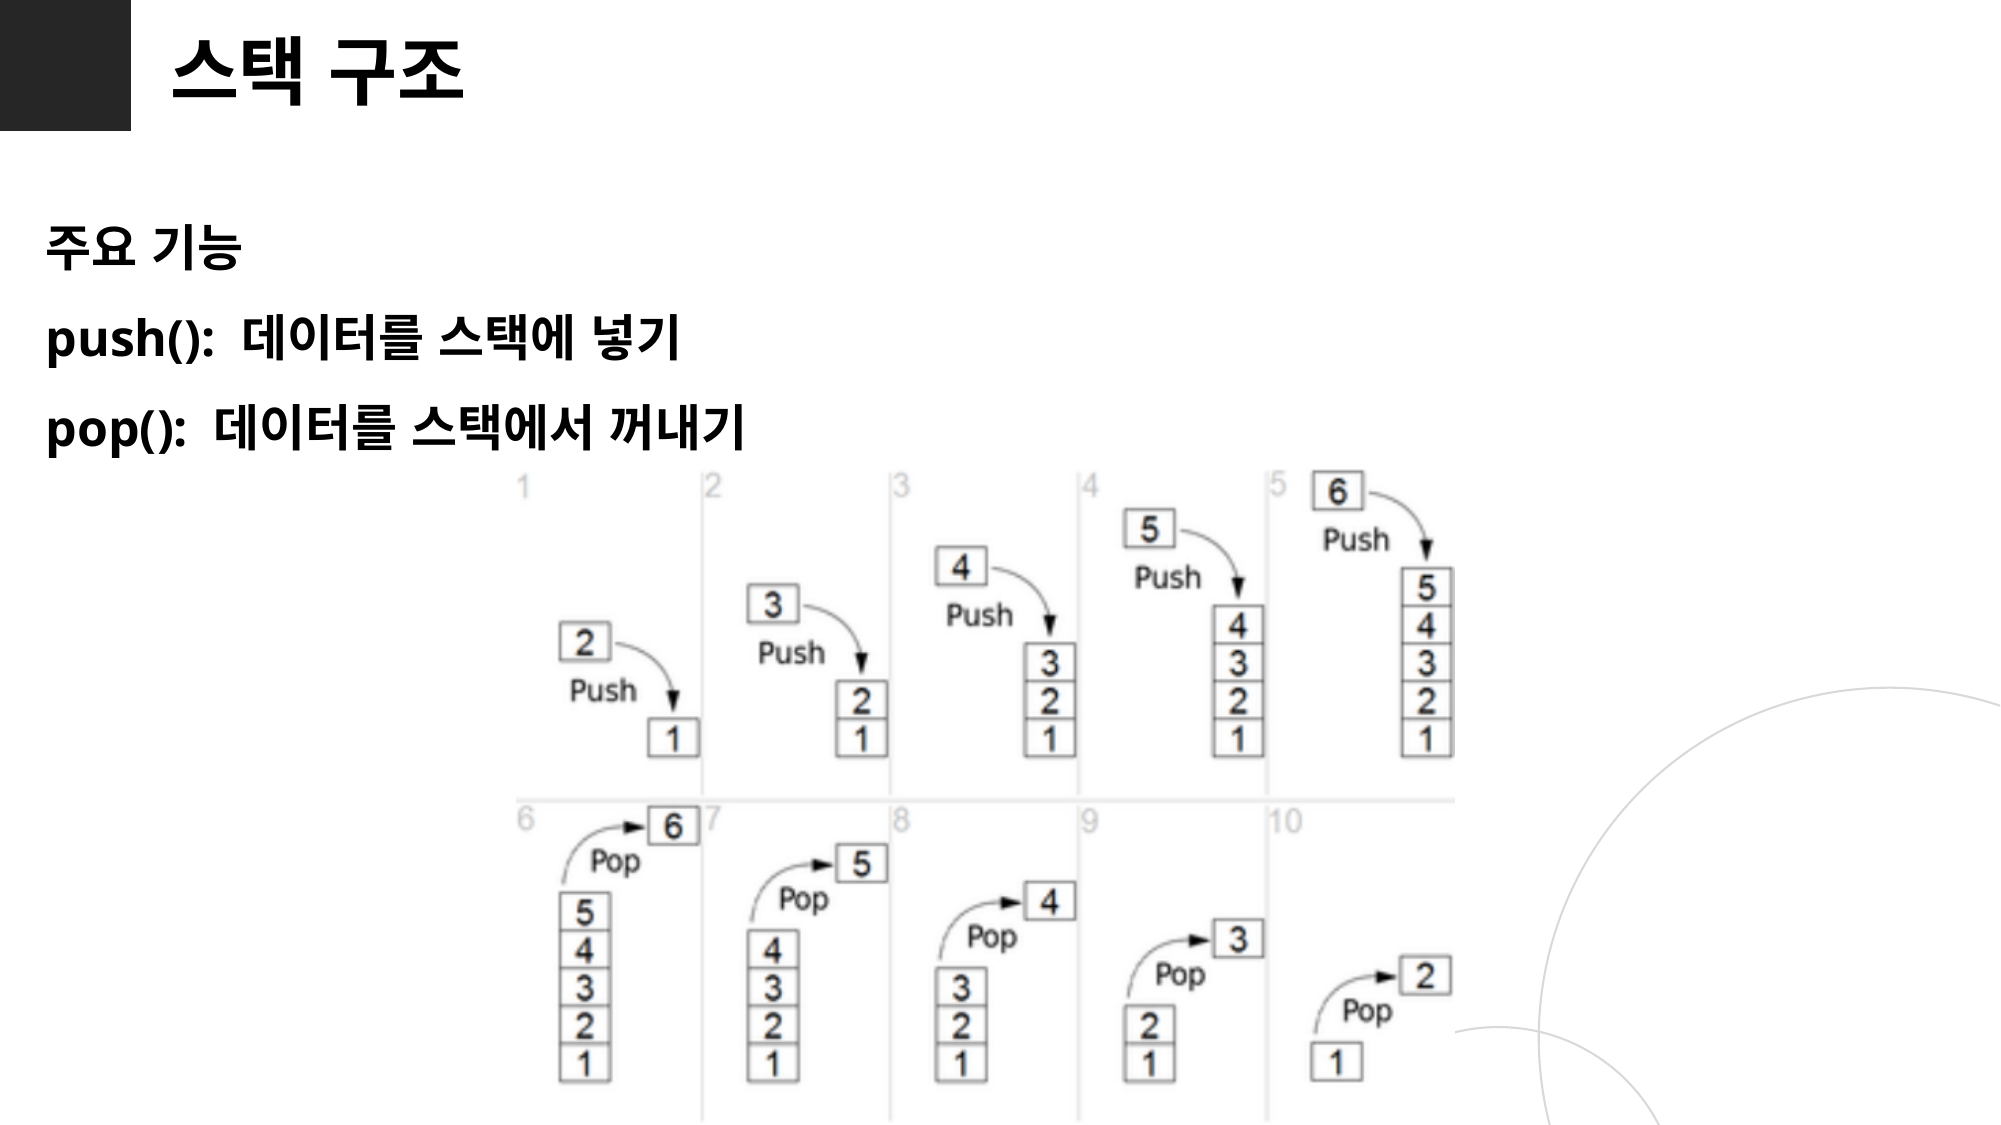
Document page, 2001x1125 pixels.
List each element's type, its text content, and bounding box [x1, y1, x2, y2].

text_box 스택 구조 [155, 17, 969, 123]
picture [516, 468, 1455, 1125]
text_box 주요 기능 push(): 데이터를 스택에 넣기 pop(): 데이터를 스택에서 꺼내기 [30, 178, 1941, 464]
text_box [0, 0, 132, 132]
